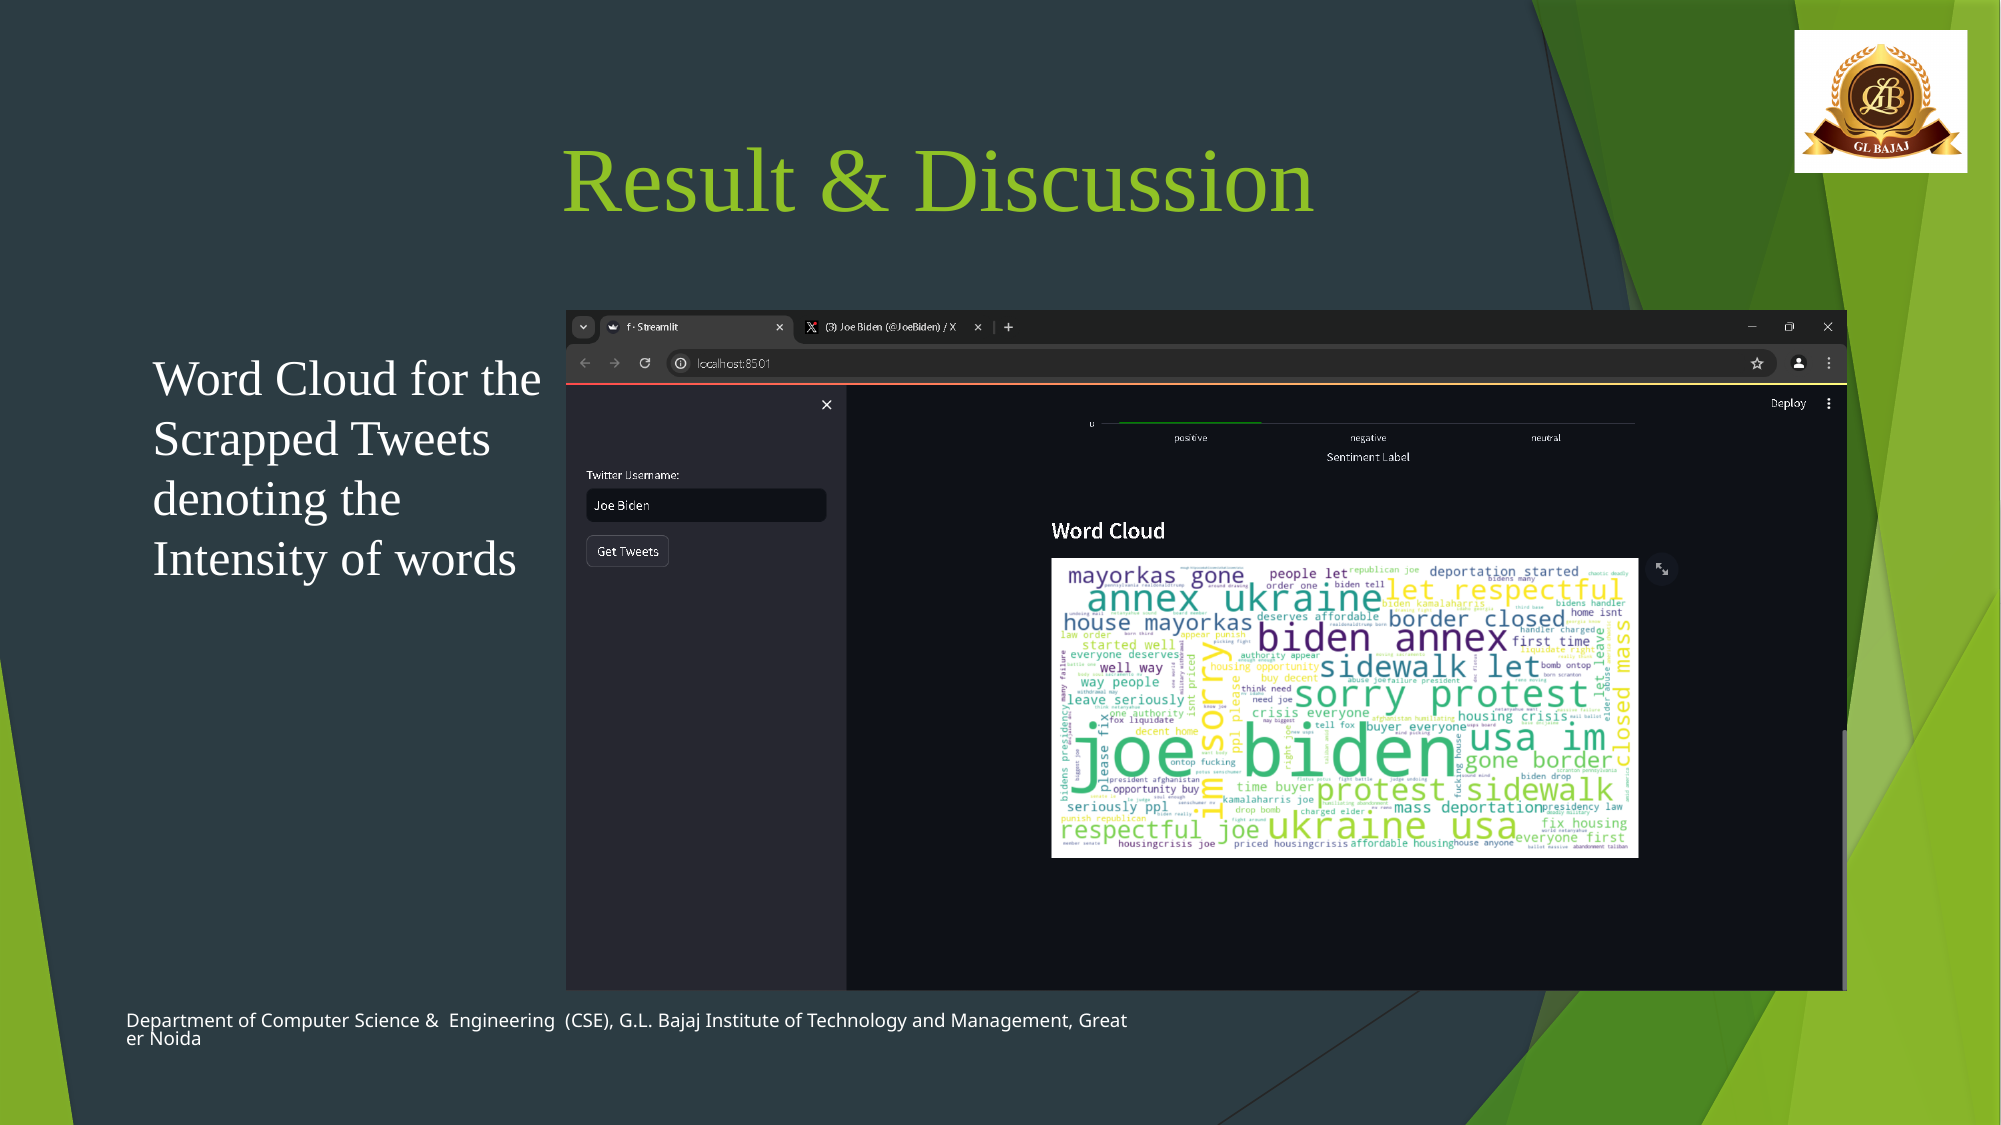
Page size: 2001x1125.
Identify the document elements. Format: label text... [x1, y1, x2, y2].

footer Department of Computer Science & Engineering (CSE), G.L. Bajaj Institute of Technology and Management, Greater Noida [111, 991, 1145, 1051]
picture [1793, 30, 1969, 174]
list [565, 309, 1847, 992]
title Result & Discussion [256, 99, 1623, 238]
list Word Cloud for the Scrapped Tweets denoting the Intensity of words [137, 337, 560, 714]
